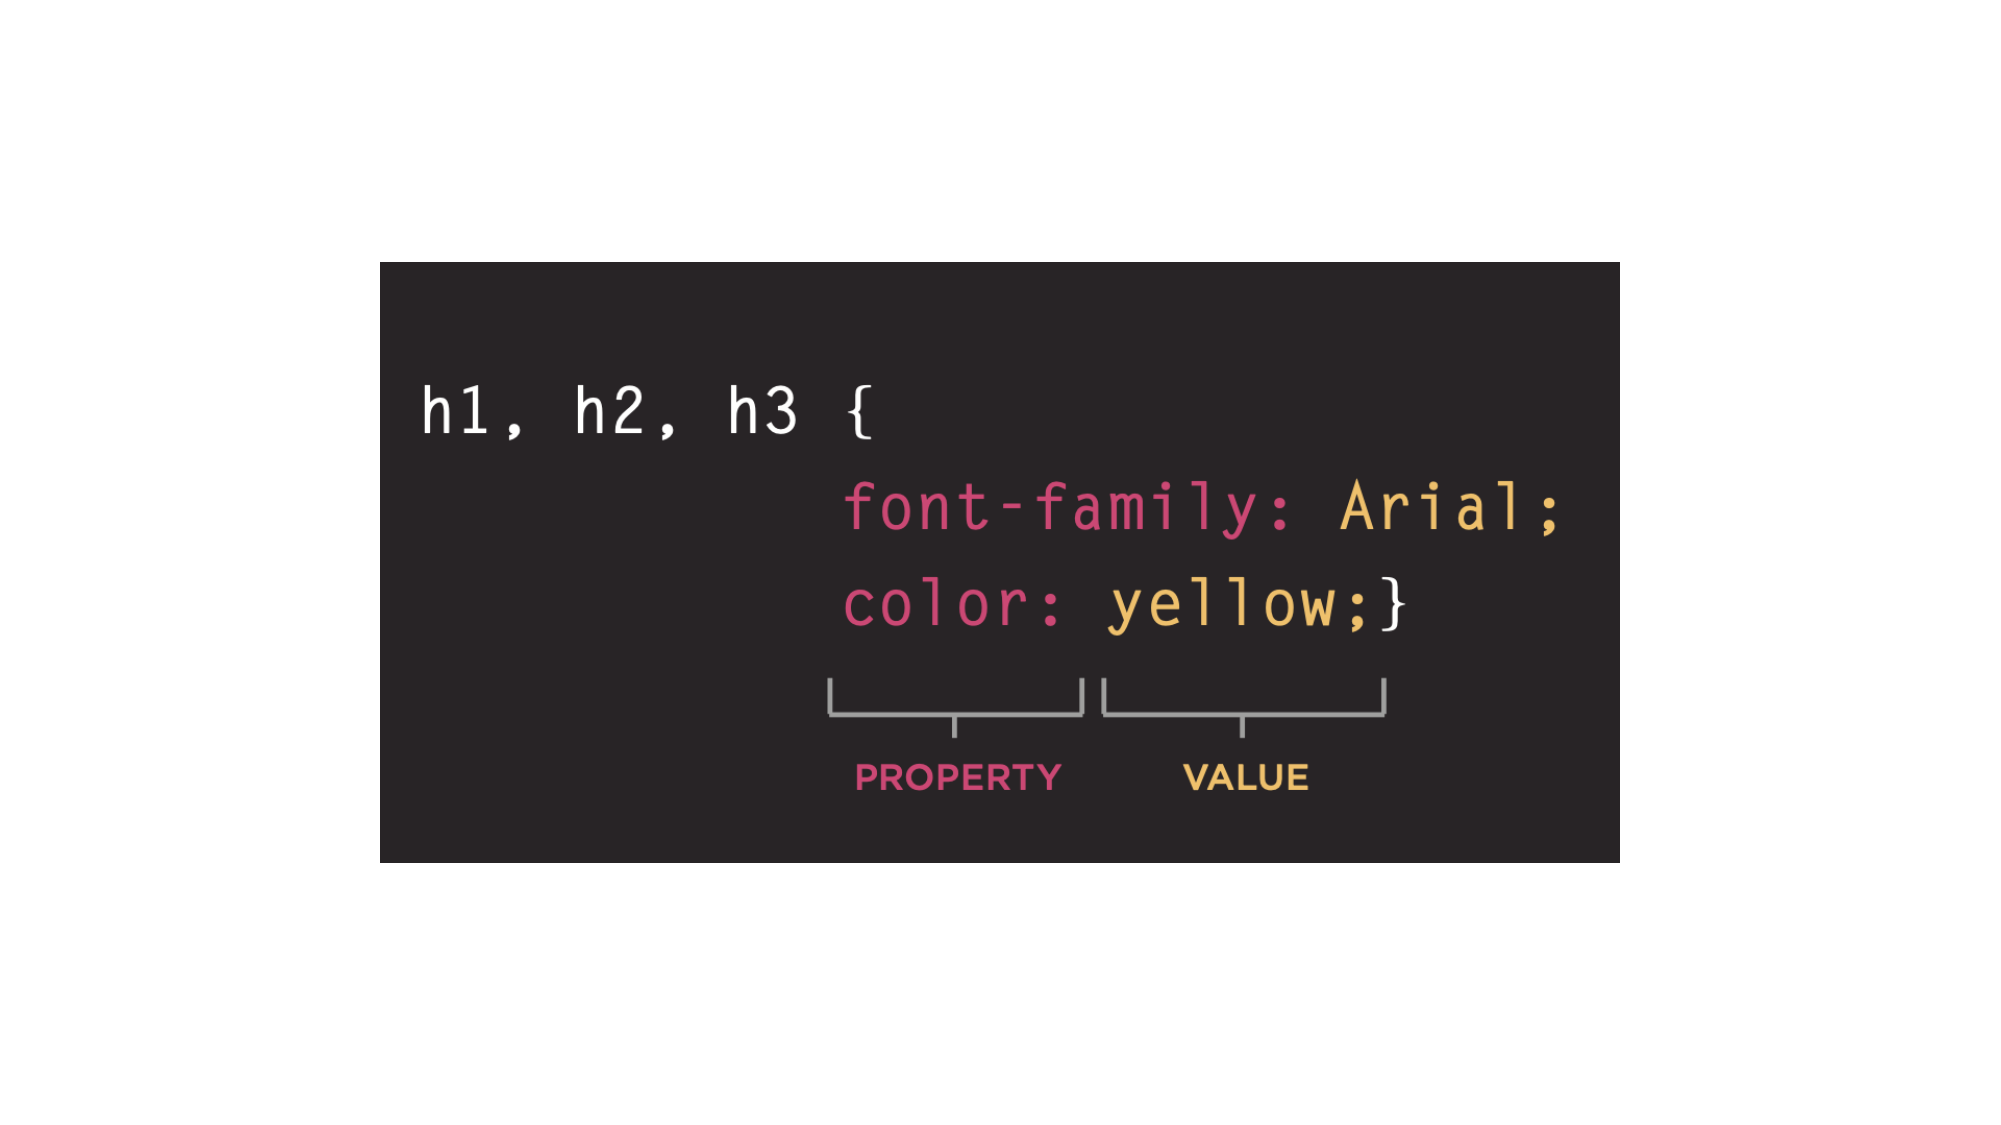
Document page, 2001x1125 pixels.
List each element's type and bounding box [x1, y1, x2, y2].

picture [380, 262, 1620, 863]
